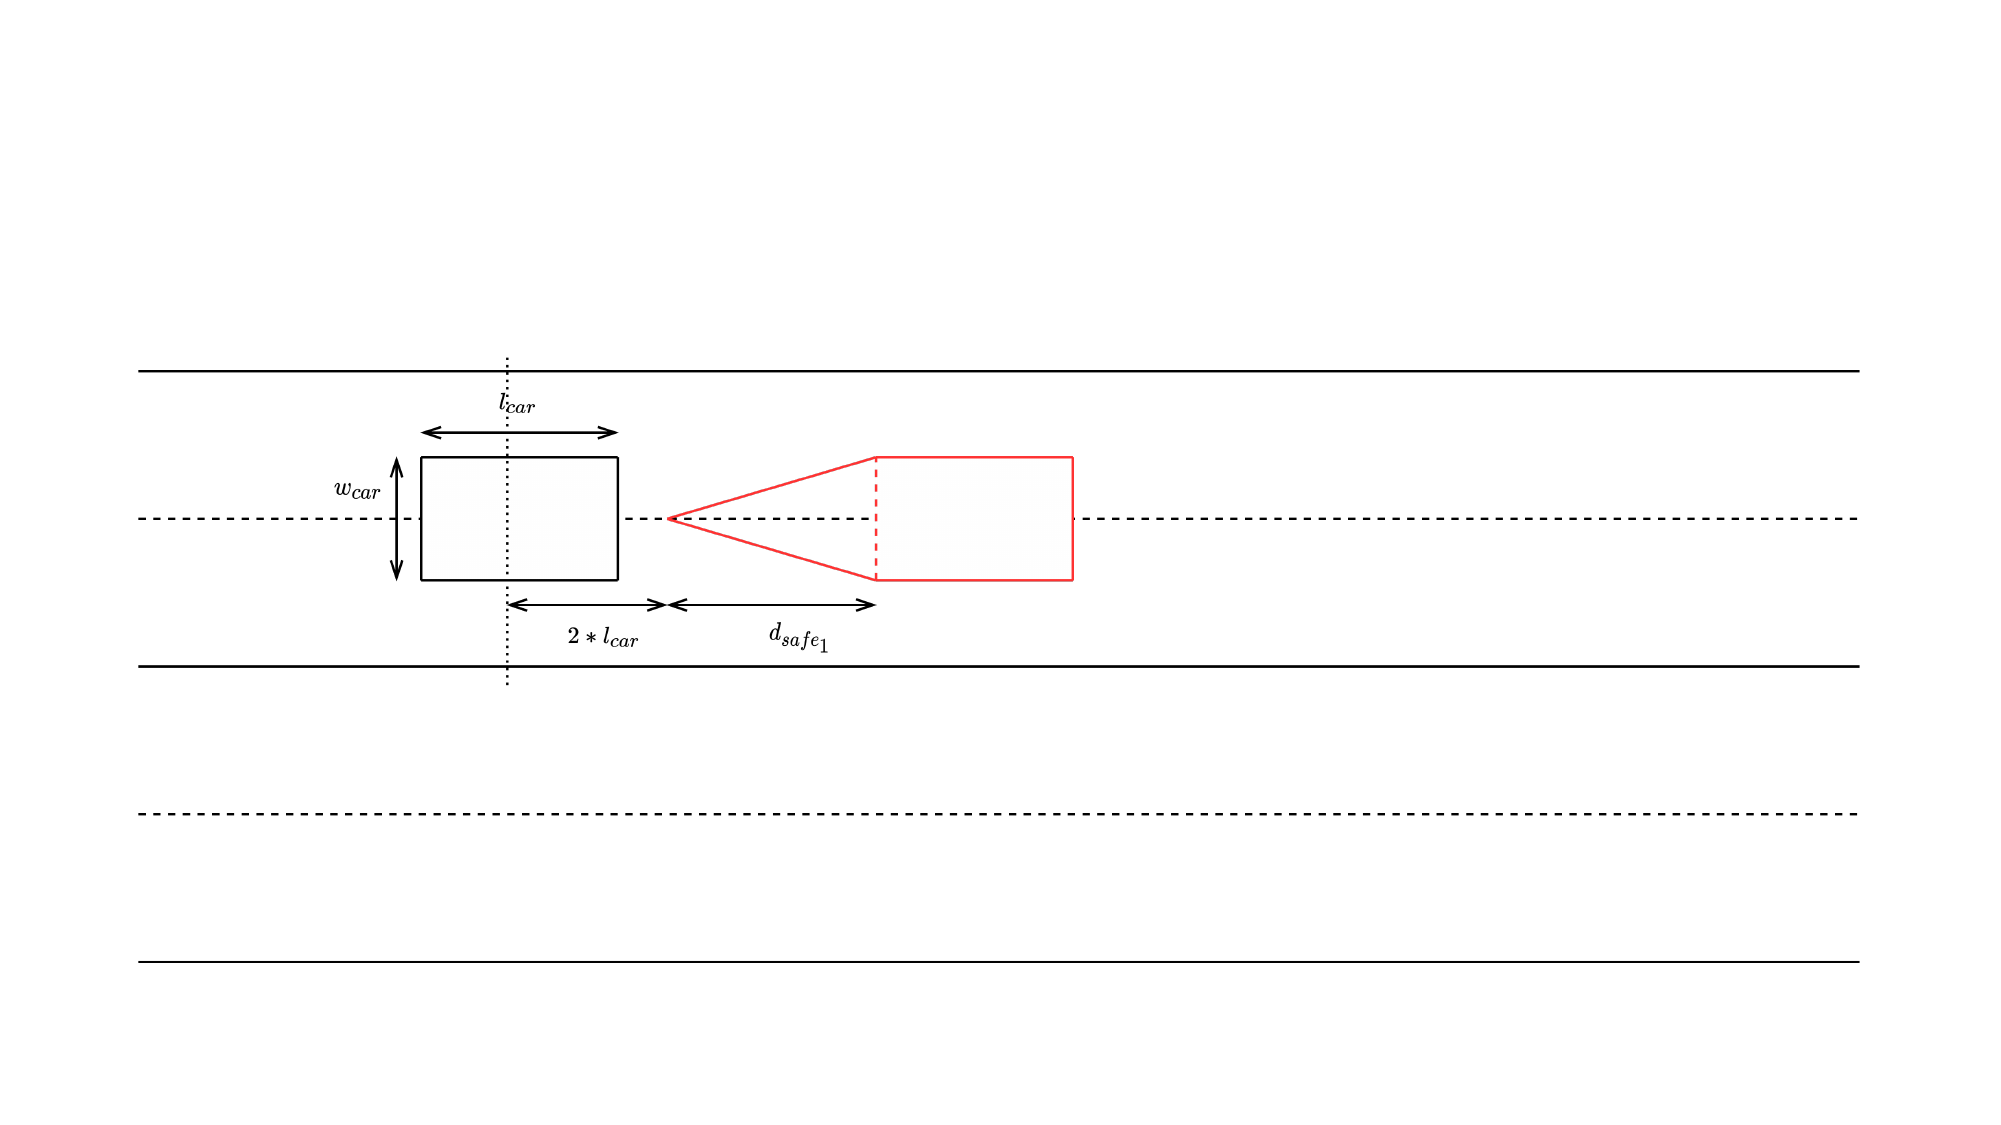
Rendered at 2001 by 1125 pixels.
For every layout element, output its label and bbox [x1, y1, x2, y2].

list [137, 350, 1863, 963]
